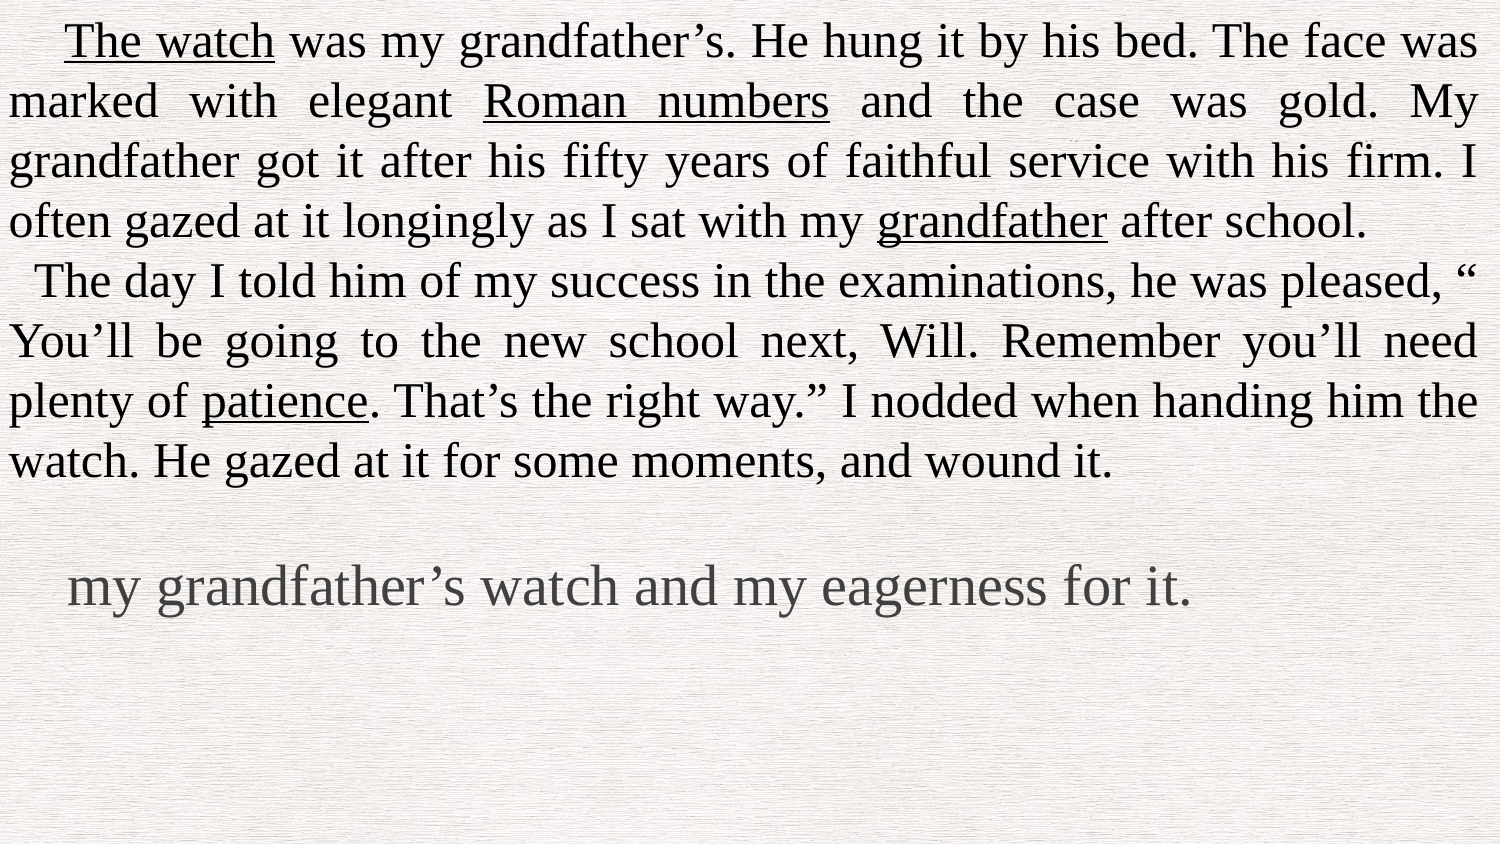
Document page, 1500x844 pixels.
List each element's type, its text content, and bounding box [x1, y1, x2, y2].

text_box The watch was my grandfather’s. He hung it by his bed. The face was marked with elegant Roman numbers and the case was gold. My grandfather got it after his fifty years of faithful service with his firm. I often gazed at it longingly as I sat with my grandfather after school. The day I told him of my success in the examinations, he was pleased, “ You’ll be going to the new school next, Will. Remember you’ll need plenty of patience. That’s the right way.” I nodded when handing him the watch. He gazed at it for some moments, and wound it. [0, 0, 1495, 555]
picture [0, 0, 1500, 844]
text_box my grandfather’s watch and my eagerness for it. [53, 540, 1498, 625]
